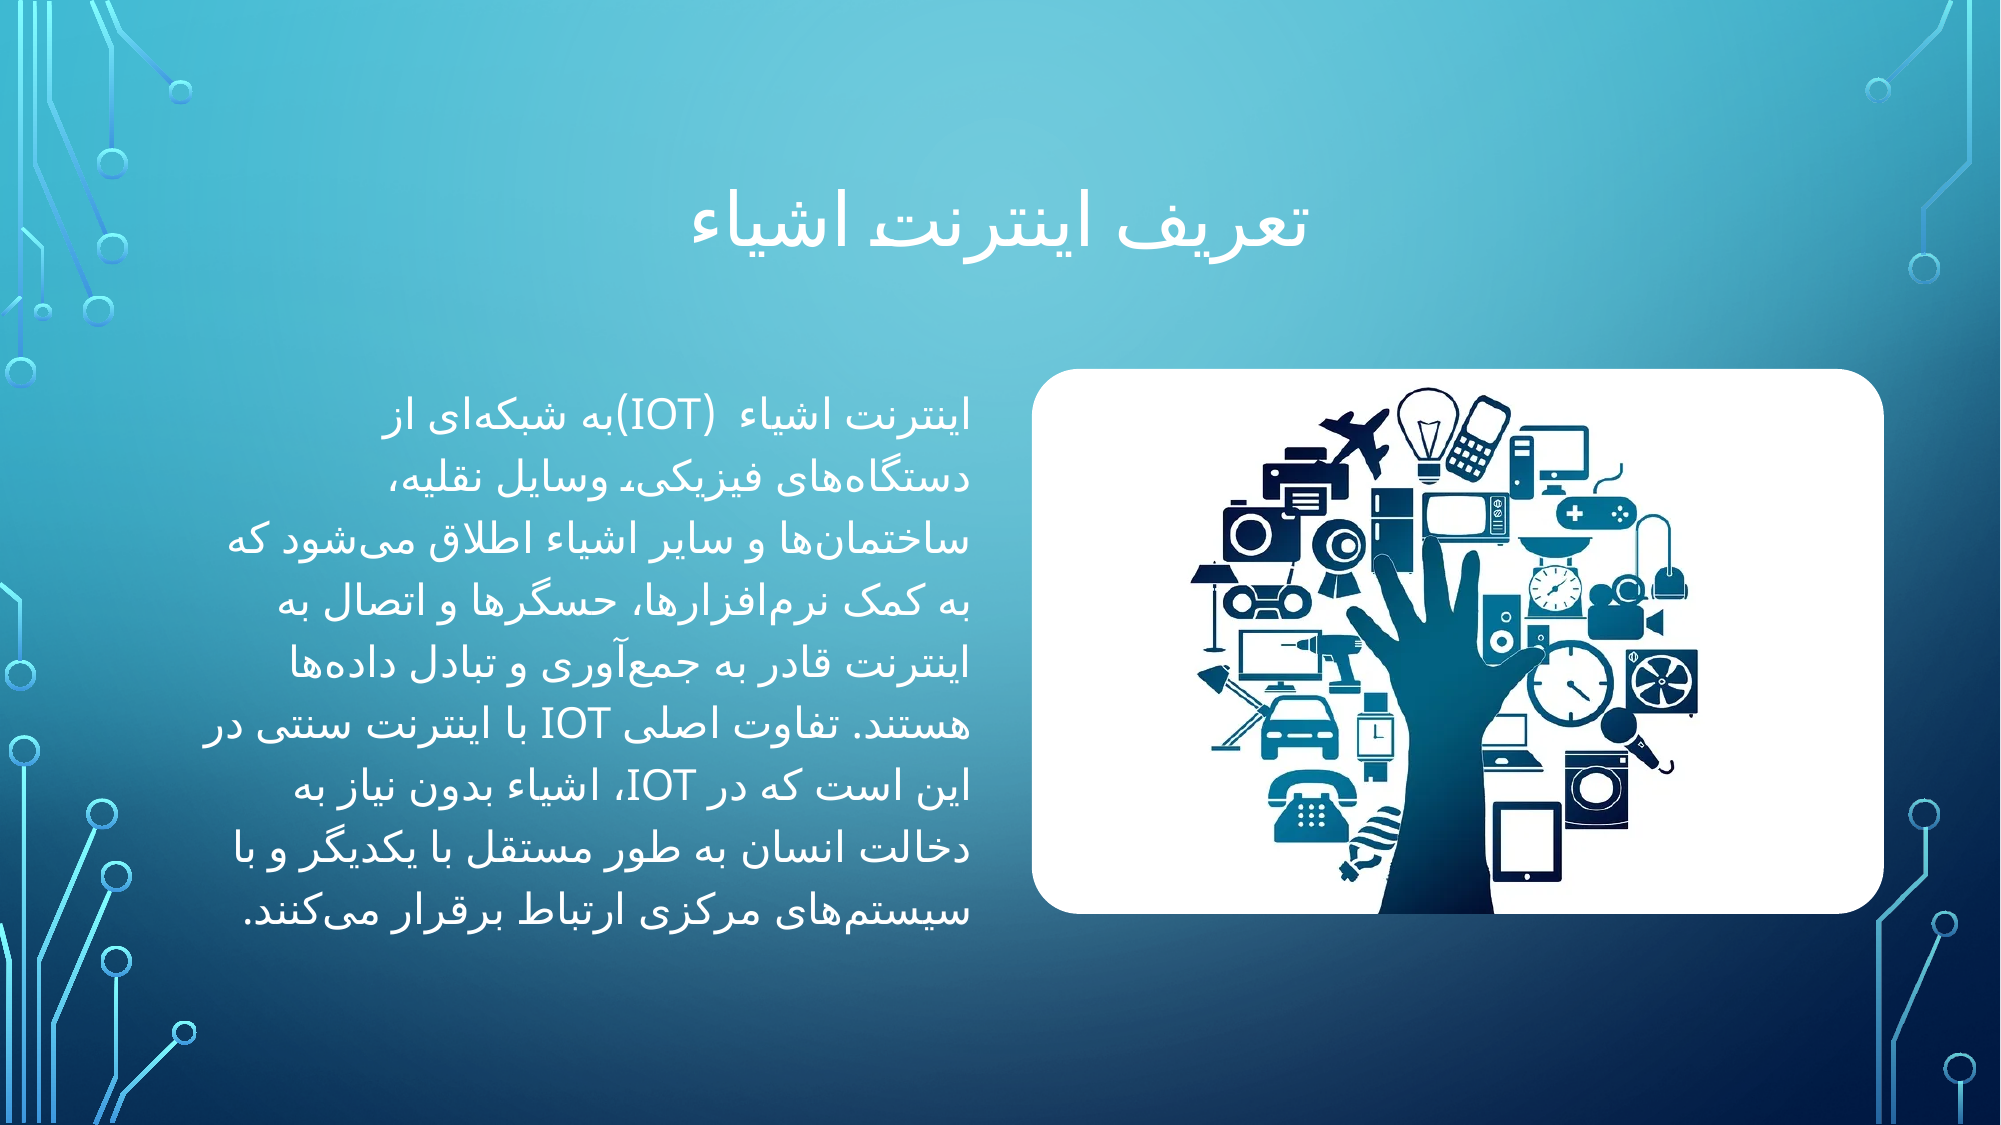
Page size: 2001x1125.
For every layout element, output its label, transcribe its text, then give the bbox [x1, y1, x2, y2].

title تعریف اینترنت اشیاء [187, 101, 1813, 344]
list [1031, 368, 1885, 915]
list اینترنت اشیاء (IOT)به شبکه‌ای از دستگاه‌های فیزیکی، وسایل نقلیه، ساختمان‌ها و سایر اشیاء اطلاق می‌شود که به کمک نرم‌افزارها، حسگرها و اتصال به اینترنت قادر به جمع‌آوری و تبادل داده‌ها هستند. تفاوت اصلی IOT با اینترنت سنتی در این است که در IOT، اشیاء بدون نیاز به دخالت انسان به طور مستقل با یکدیگر و با سیستم‌های مرکزی ارتباط برقرار می‌کنند. [187, 369, 988, 950]
